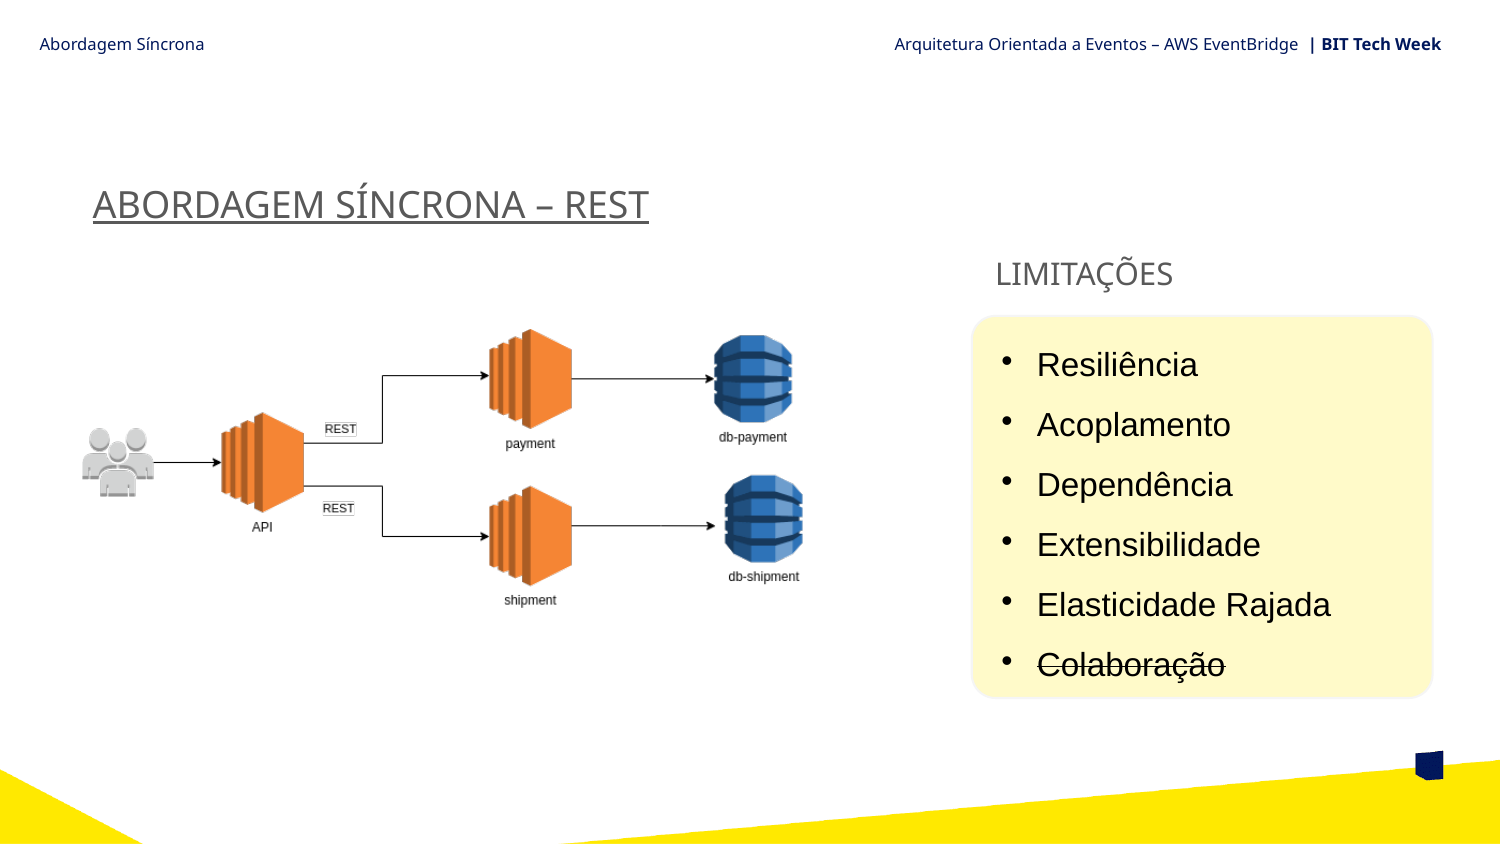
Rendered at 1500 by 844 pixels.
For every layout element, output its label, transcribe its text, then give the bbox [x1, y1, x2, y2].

picture [0, 0, 1500, 844]
text_box Arquitetura Orientada a Eventos – AWS EventBridge | BIT Tech Week [826, 19, 1457, 66]
text_box Abordagem Síncrona [24, 19, 694, 66]
text_box [969, 315, 1426, 701]
text_box ABORDAGEM SÍNCRONA – REST [77, 143, 816, 235]
text_box Resiliência Acoplamento Dependência Extensibilidade Elasticidade Rajada Colaboração [986, 315, 1433, 694]
text_box LIMITAÇÕES [980, 220, 1418, 312]
